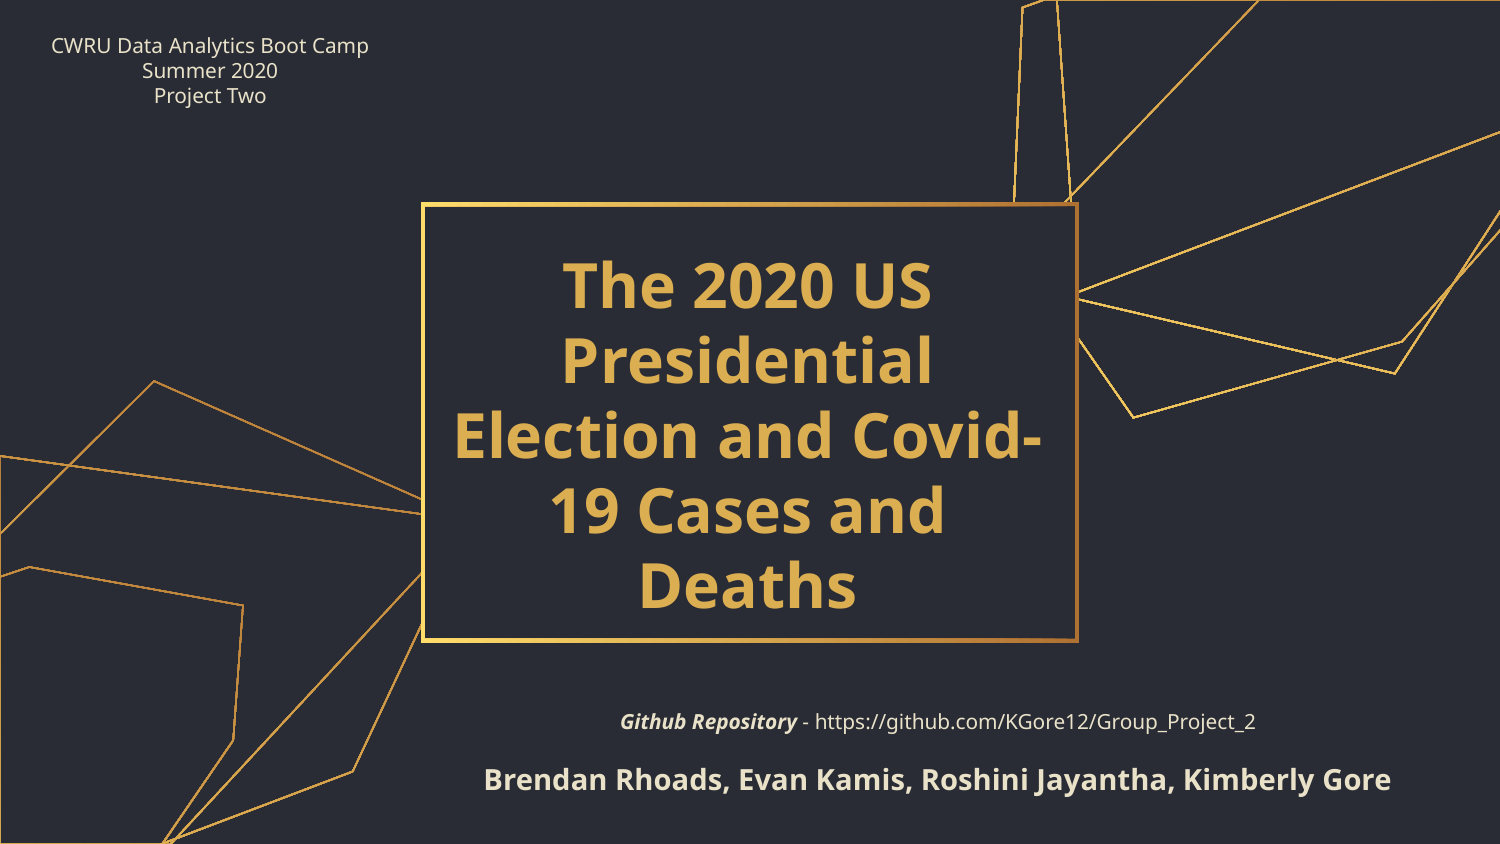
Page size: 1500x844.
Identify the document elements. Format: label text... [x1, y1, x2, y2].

subtitle CWRU Data Analytics Boot Camp Summer 2020 Project Two [12, 14, 408, 127]
text_box Github Repository - https://github.com/KGore12/Group_Project_2 [405, 692, 1471, 750]
title The 2020 US Presidential Election and Covid-19 Cases and Deaths [428, 252, 1068, 615]
text_box Brendan Rhoads, Evan Kamis, Roshini Jayantha, Kimberly Gore [405, 750, 1471, 808]
